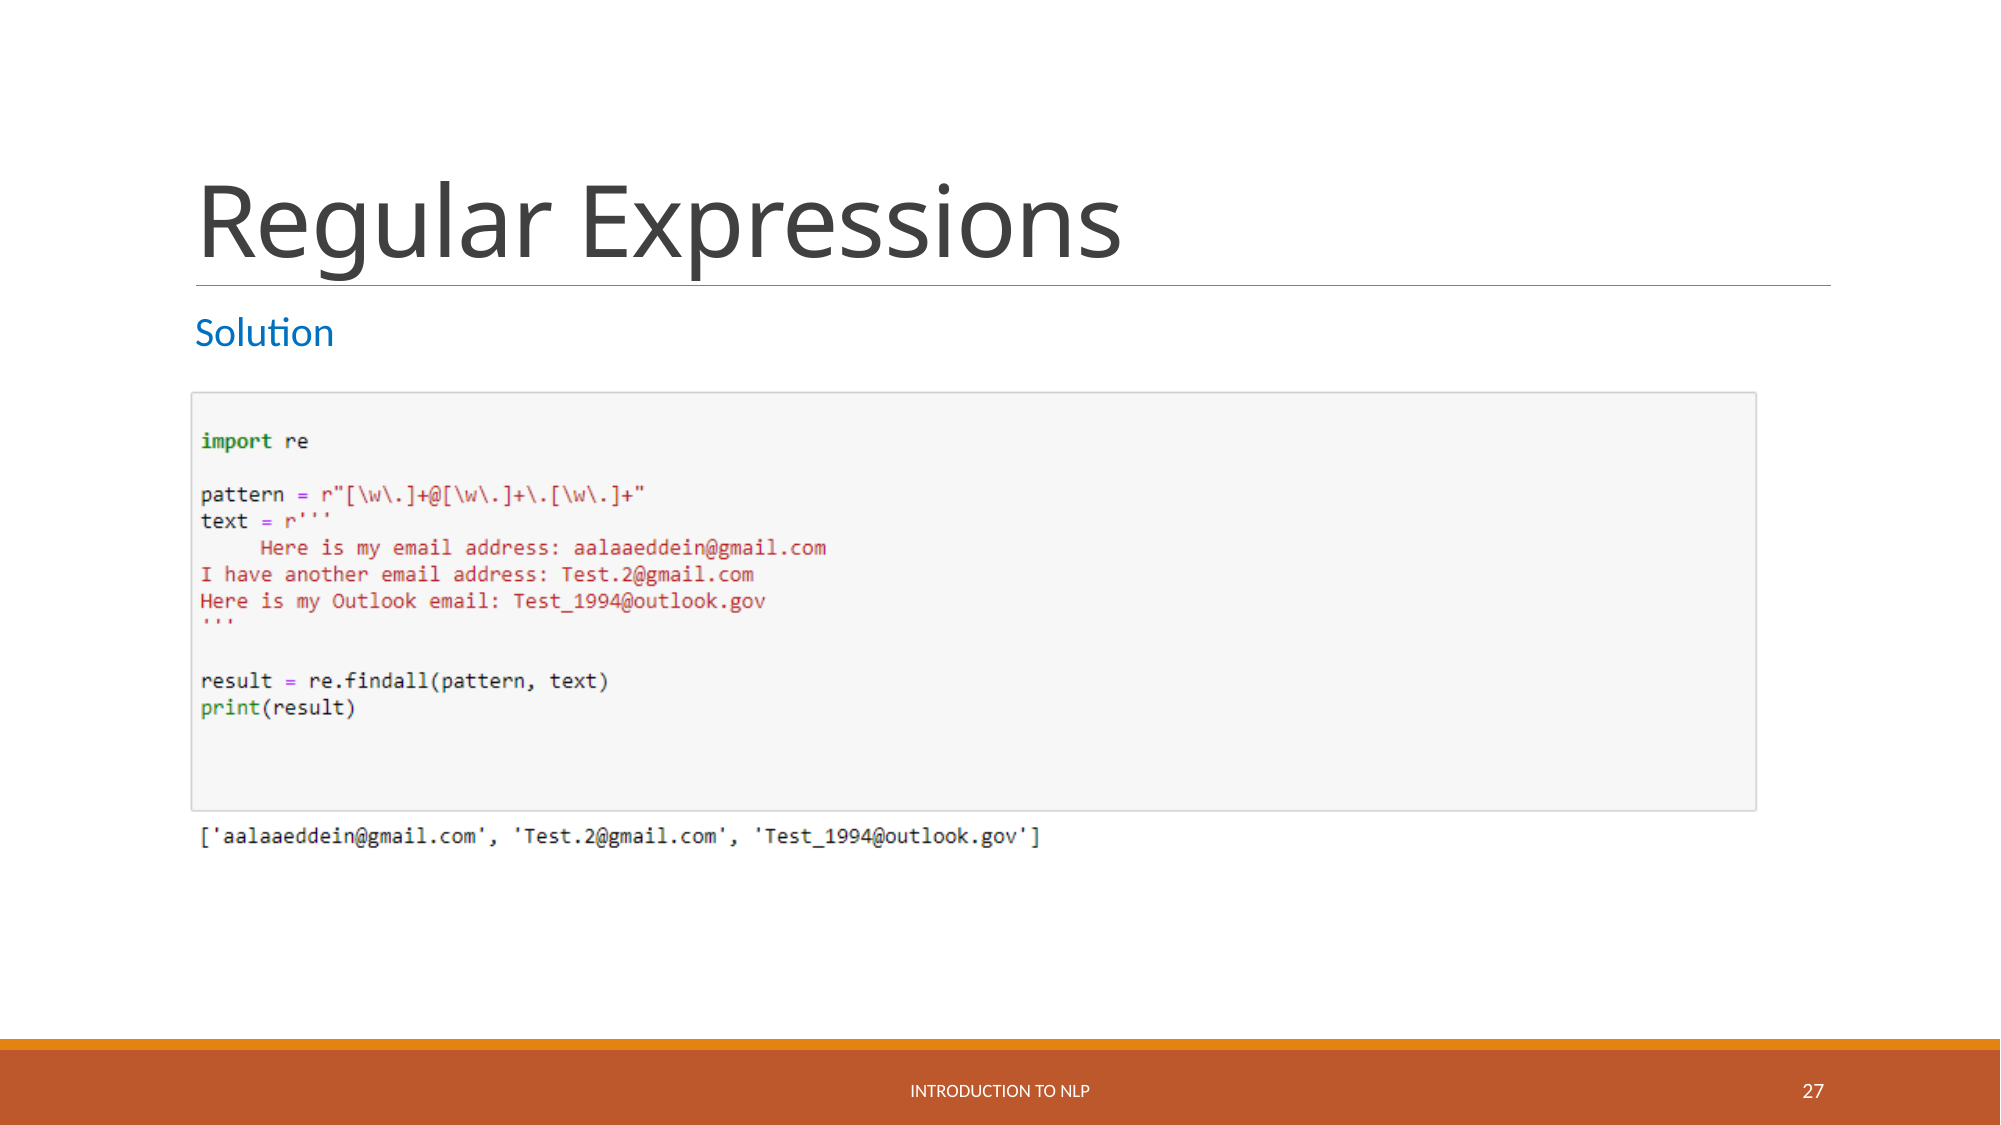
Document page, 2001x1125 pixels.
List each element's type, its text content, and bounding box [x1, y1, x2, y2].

slide_number 27 [1624, 1059, 1840, 1120]
picture [179, 381, 1762, 860]
list Solution [180, 302, 1830, 963]
title Regular Expressions [180, 47, 1830, 285]
footer Introduction to NLP [604, 1059, 1396, 1120]
